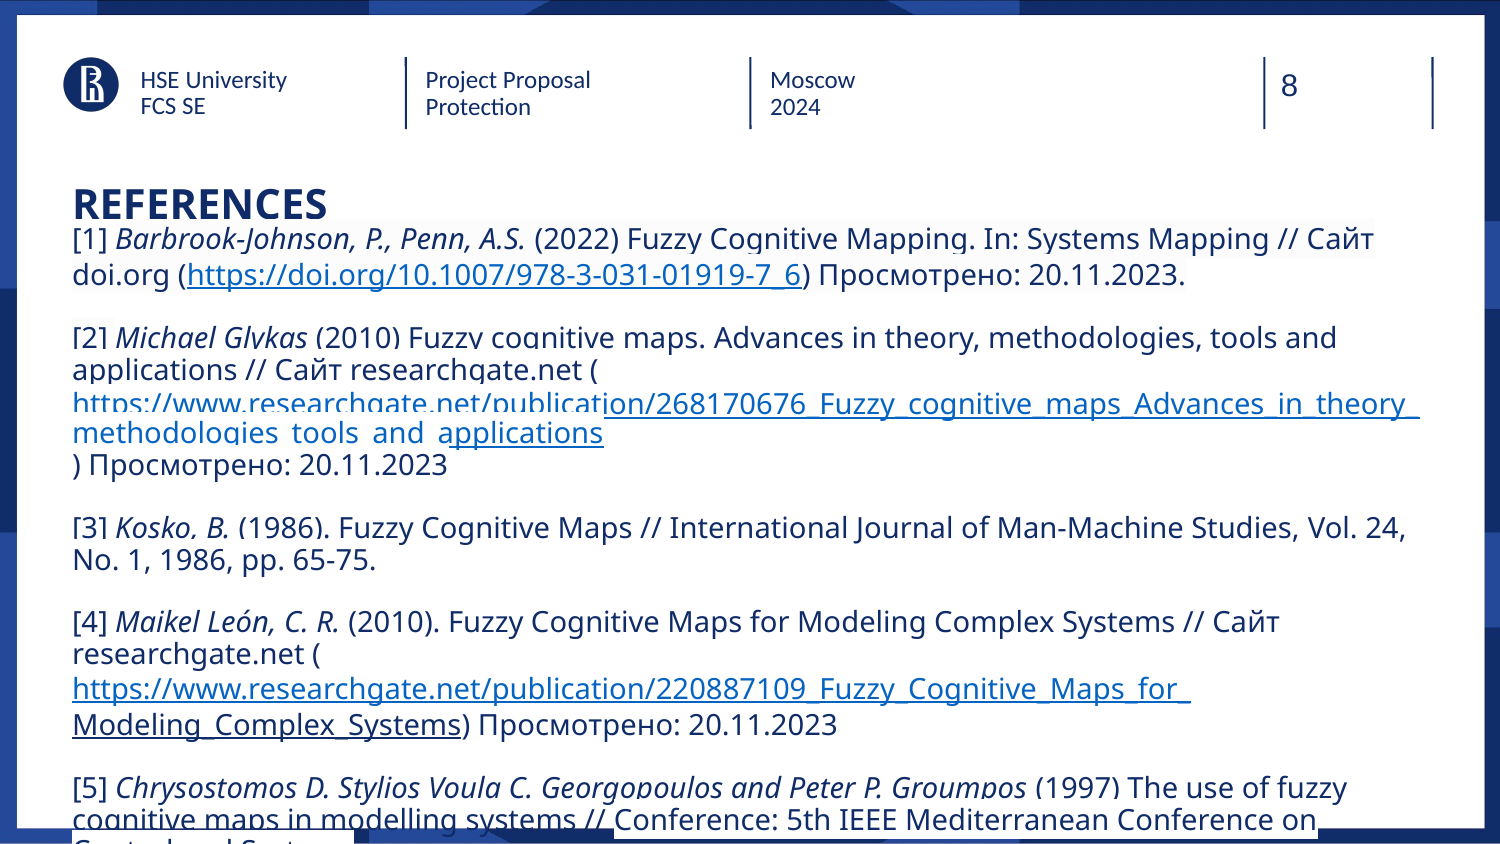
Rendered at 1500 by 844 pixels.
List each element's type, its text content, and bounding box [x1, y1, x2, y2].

picture [0, 0, 1500, 844]
list Moscow 2024 [770, 67, 1025, 118]
list HSE University FCS SE [140, 66, 375, 118]
list Project Proposal Protection [425, 67, 681, 118]
title REFERENCES [72, 178, 1391, 225]
list [1] Barbrook-Johnson, P., Penn, A.S. (2022) Fuzzy Cognitive Mapping. In: Systems Mapping // Сайт doi.org (https://doi.org/10.1007/978-3-031-01919-7_6) Просмотрено: 20.11.2023. [2] Michael Glykas (2010) Fuzzy cognitive maps. Advances in theory, methodologies, tools and applications // Сайт researchgate.net (https://www.researchgate.net/publication/268170676_Fuzzy_cognitive_maps_Advances_in_theory_methodologies_tools_and_applications) Просмотрено: 20.11.2023 [3] Kosko, B. (1986). Fuzzy Cognitive Maps // International Journal of Man-Machine Studies, Vol. 24, No. 1, 1986, pp. 65-75. [4] Maikel León, C. R. (2010). Fuzzy Cognitive Maps for Modeling Complex Systems // Сайт researchgate.net (https://www.researchgate.net/publication/220887109_Fuzzy_Cognitive_Maps_for_ Modeling_Complex_Systems) Просмотрено: 20.11.2023 [5] Chrysostomos D. Stylios Voula C. Georgopoulos and Peter P. Groumpos (1997) The use of fuzzy cognitive maps in modelling systems // Conference: 5th IEEE Mediterranean Conference on Control and Systems [72, 225, 1423, 810]
